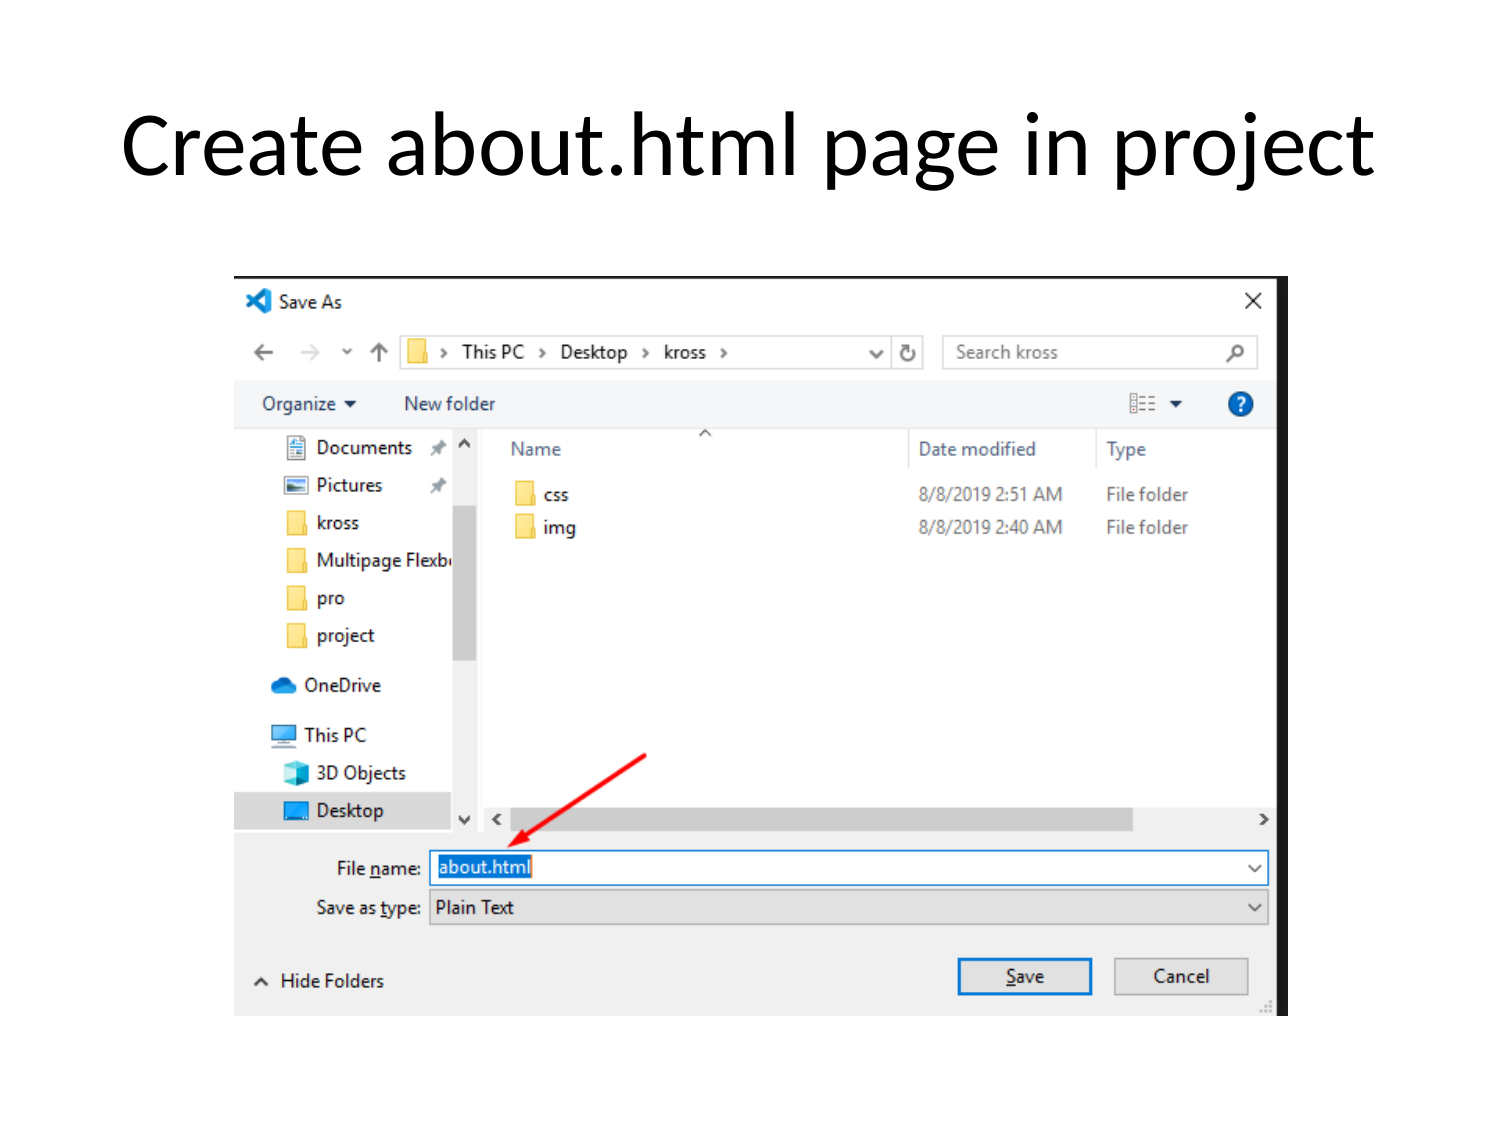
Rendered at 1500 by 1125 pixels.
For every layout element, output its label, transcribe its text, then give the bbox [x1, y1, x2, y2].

title Create about.html page in project [75, 45, 1425, 233]
picture [233, 276, 1288, 1016]
